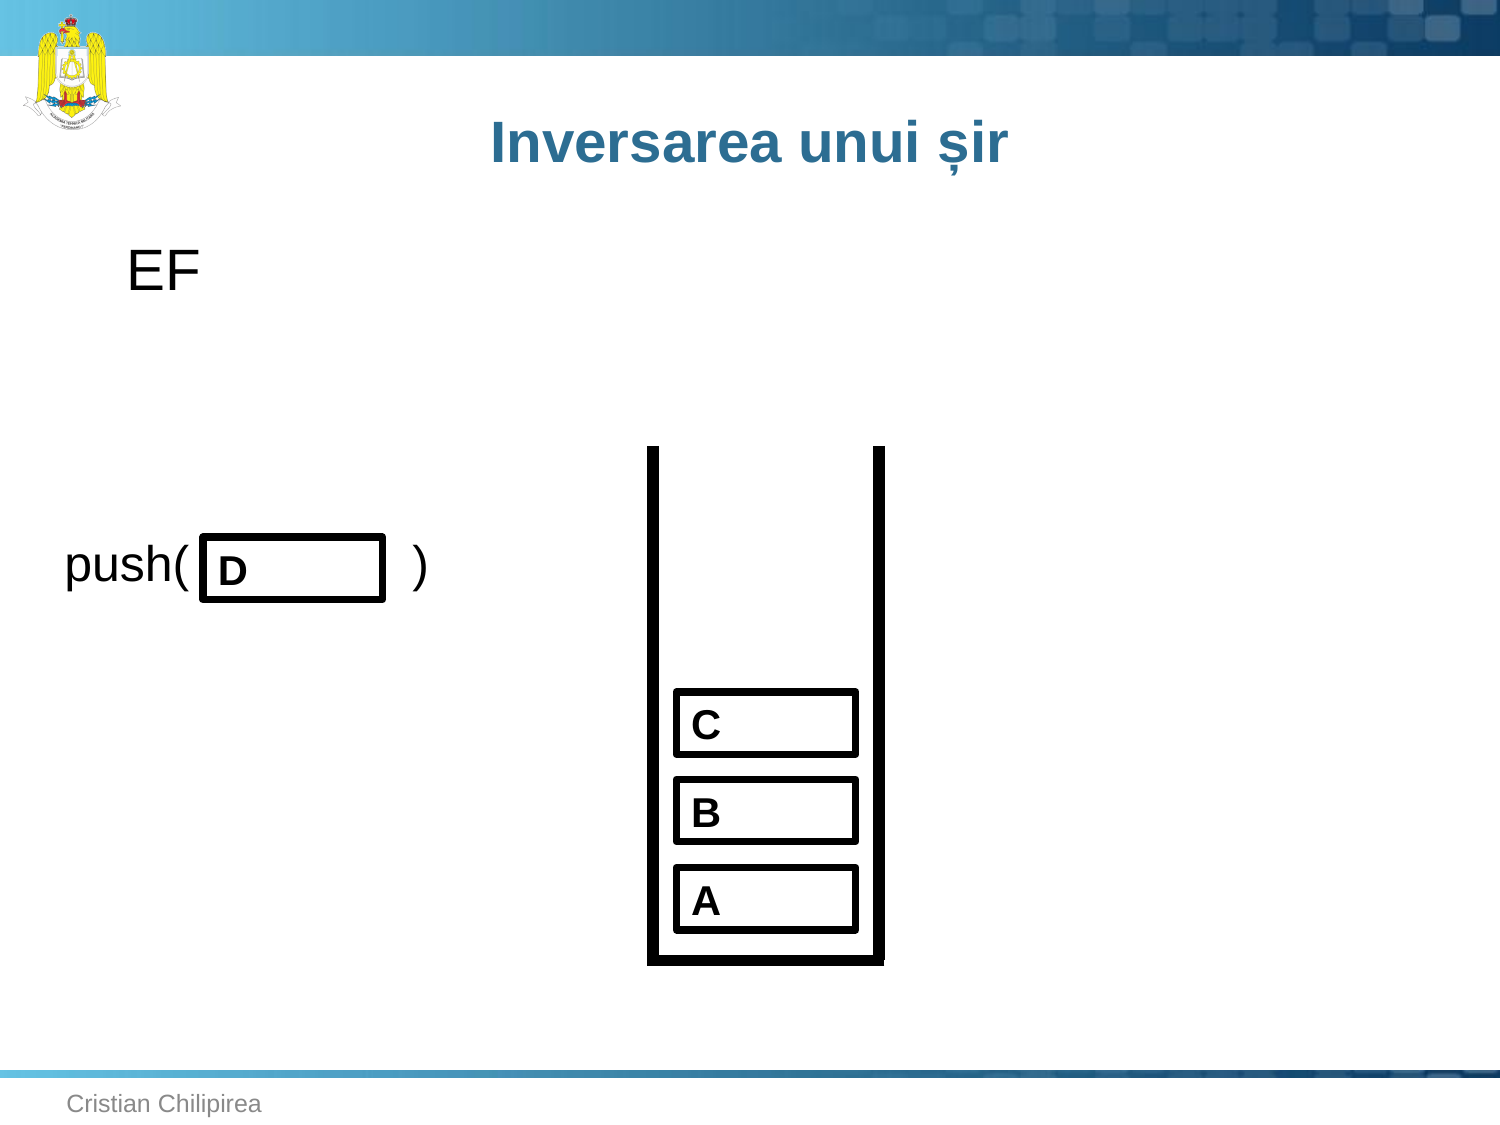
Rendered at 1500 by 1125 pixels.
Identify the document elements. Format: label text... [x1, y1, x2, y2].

text_box B [676, 779, 856, 842]
text_box push( ) [49, 523, 446, 599]
picture [0, 0, 1500, 130]
footer Cristian Chilipirea [51, 1083, 1157, 1125]
text_box C [676, 691, 856, 755]
text_box A [676, 867, 856, 930]
title Inversarea unui șir [51, 102, 1449, 178]
picture [0, 1070, 1500, 1078]
text_box EF [112, 224, 217, 309]
text_box D [202, 537, 383, 600]
